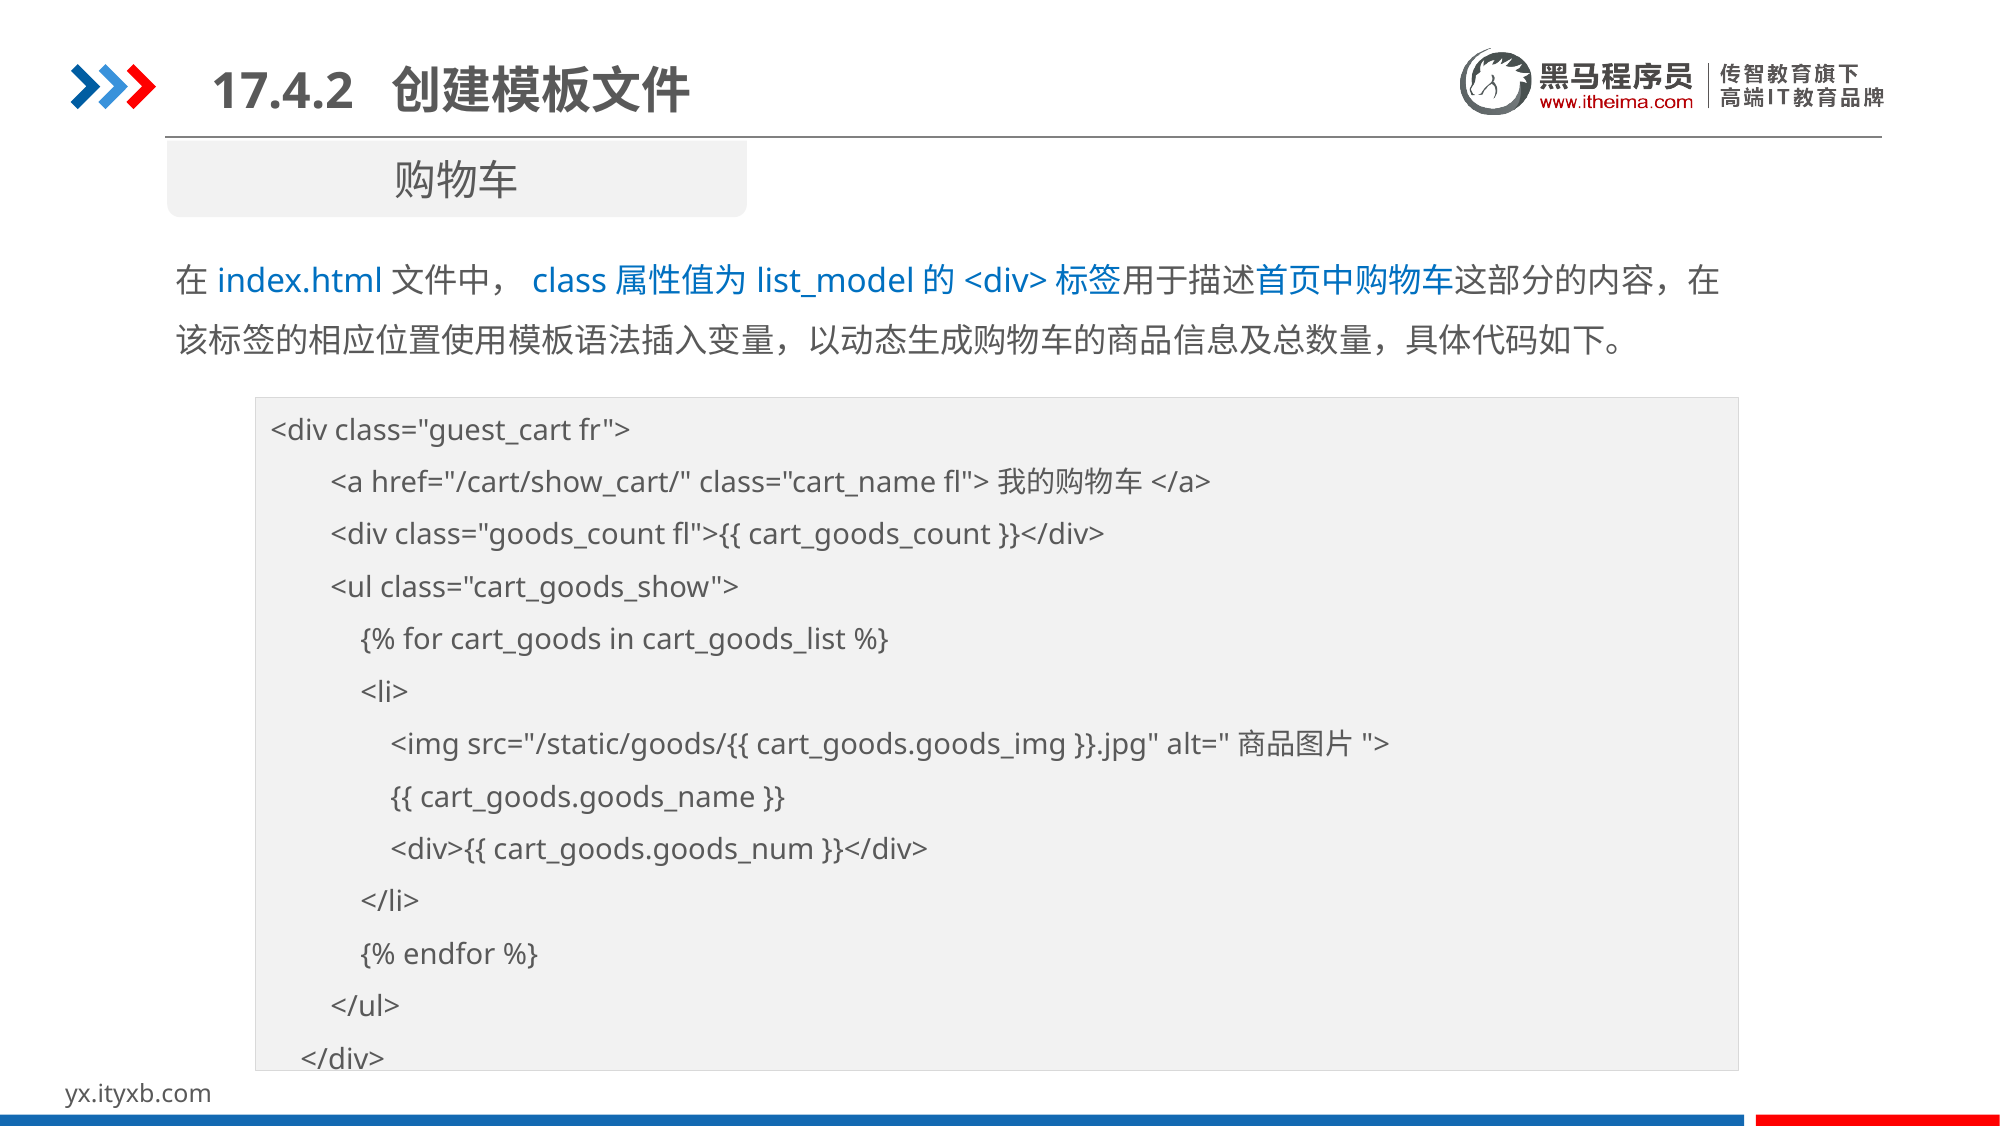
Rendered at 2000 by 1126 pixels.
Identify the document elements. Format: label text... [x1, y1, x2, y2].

text_box <div class="guest_cart fr"> <a href="/cart/show_cart/" class="cart_name fl">我的购物车</a> <div class="goods_count fl">{{ cart_goods_count }}</div> <ul class="cart_goods_show"> {% for cart_goods in cart_goods_list %} <li> <img src="/static/goods/{{ cart_goods.goods_img }}.jpg" alt="商品图片"> {{ cart_goods.goods_name }} <div>{{ cart_goods.goods_num }}</div> </li> {% endfor %} </ul> </div> [253, 395, 1740, 1073]
text_box 17.4.2 创建模板文件 [196, 42, 1008, 136]
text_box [166, 140, 748, 218]
picture [1460, 48, 1887, 115]
text_box 在index.html文件中，class属性值为list_model的<div>标签用于描述首页中购物车这部分的内容，在该标签的相应位置使用模板语法插入变量，以动态生成购物车的商品信息及总数量，具体代码如下。 [161, 232, 1767, 402]
